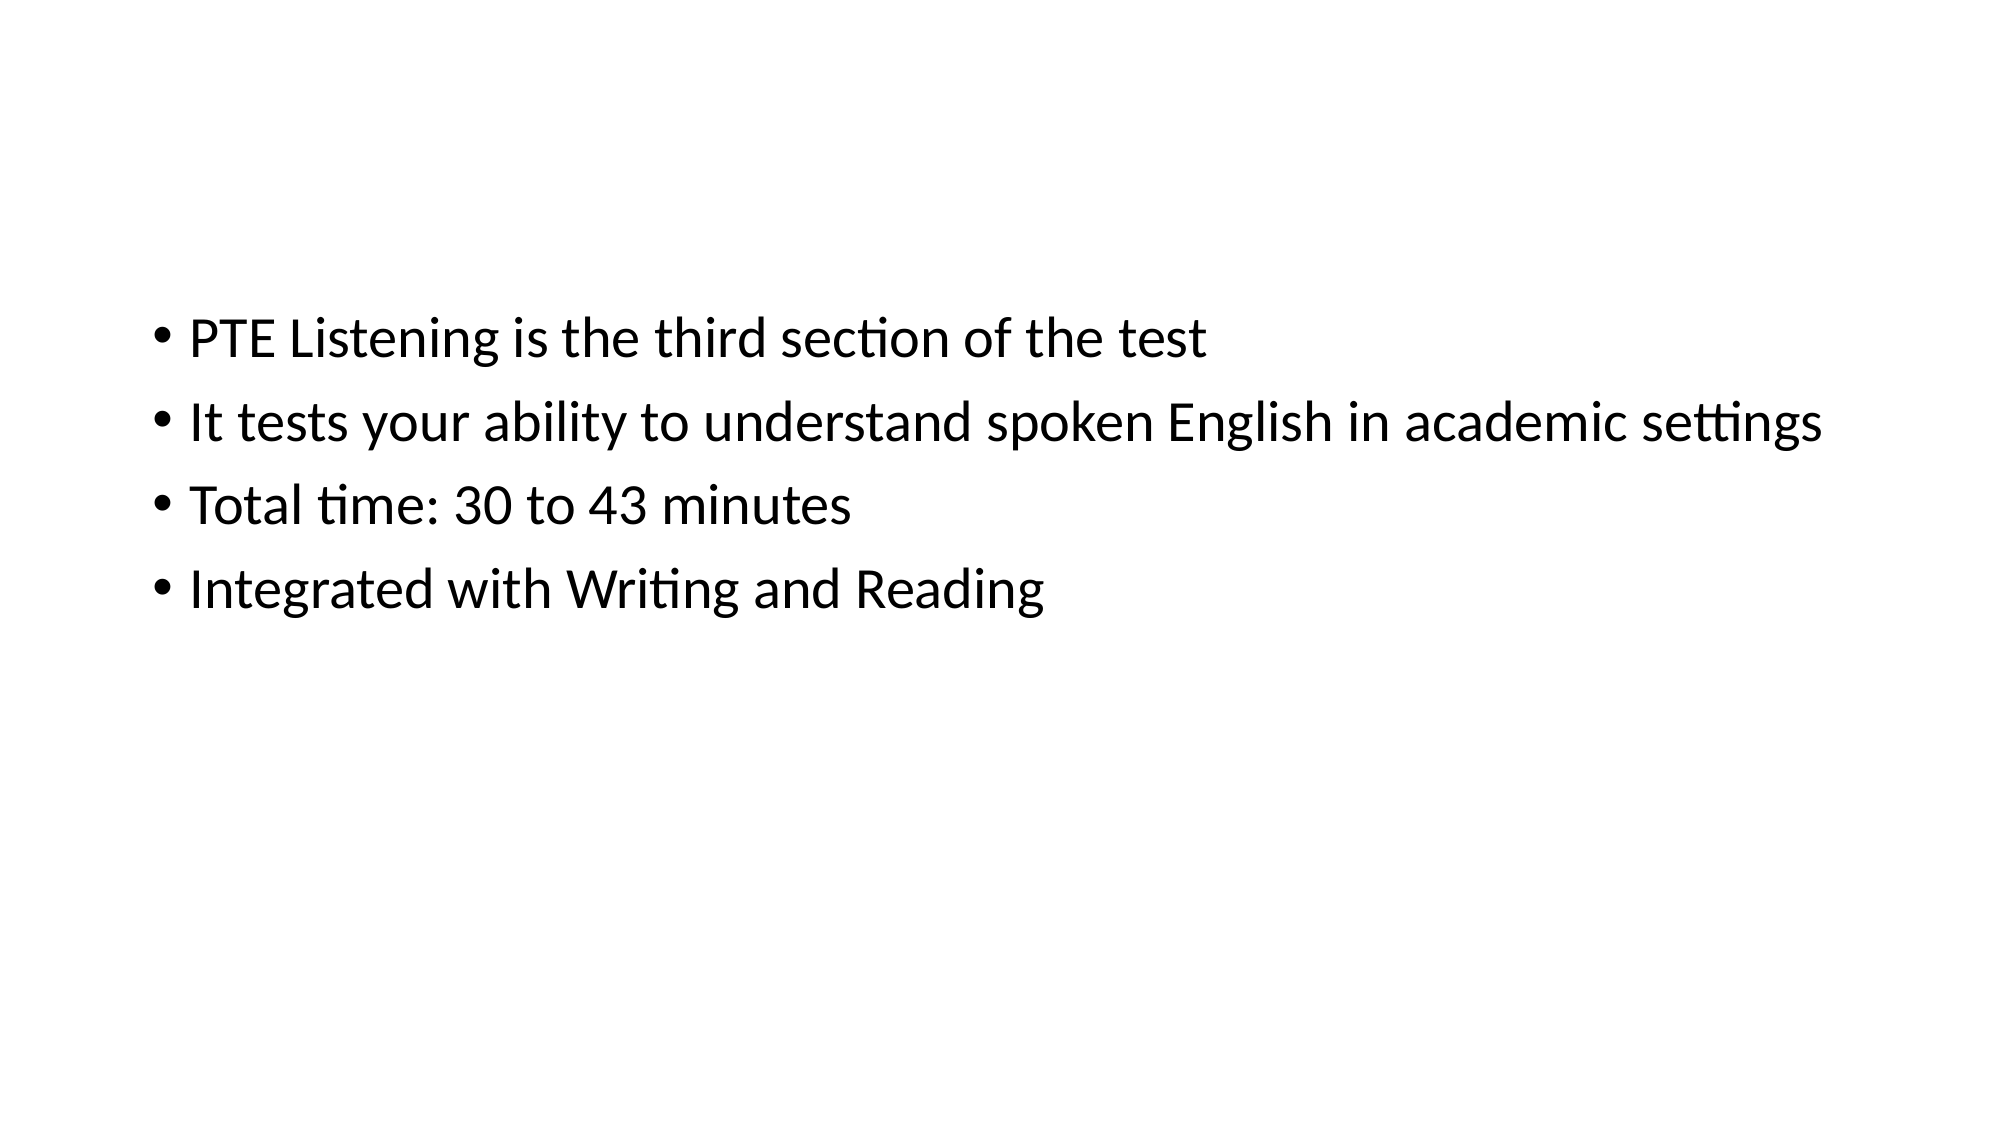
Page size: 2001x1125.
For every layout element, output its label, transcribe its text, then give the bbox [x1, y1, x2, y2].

list PTE Listening is the third section of the test It tests your ability to understand spoken English in academic settings Total time: 30 to 43 minutes Integrated with Writing and Reading [137, 299, 1863, 1014]
